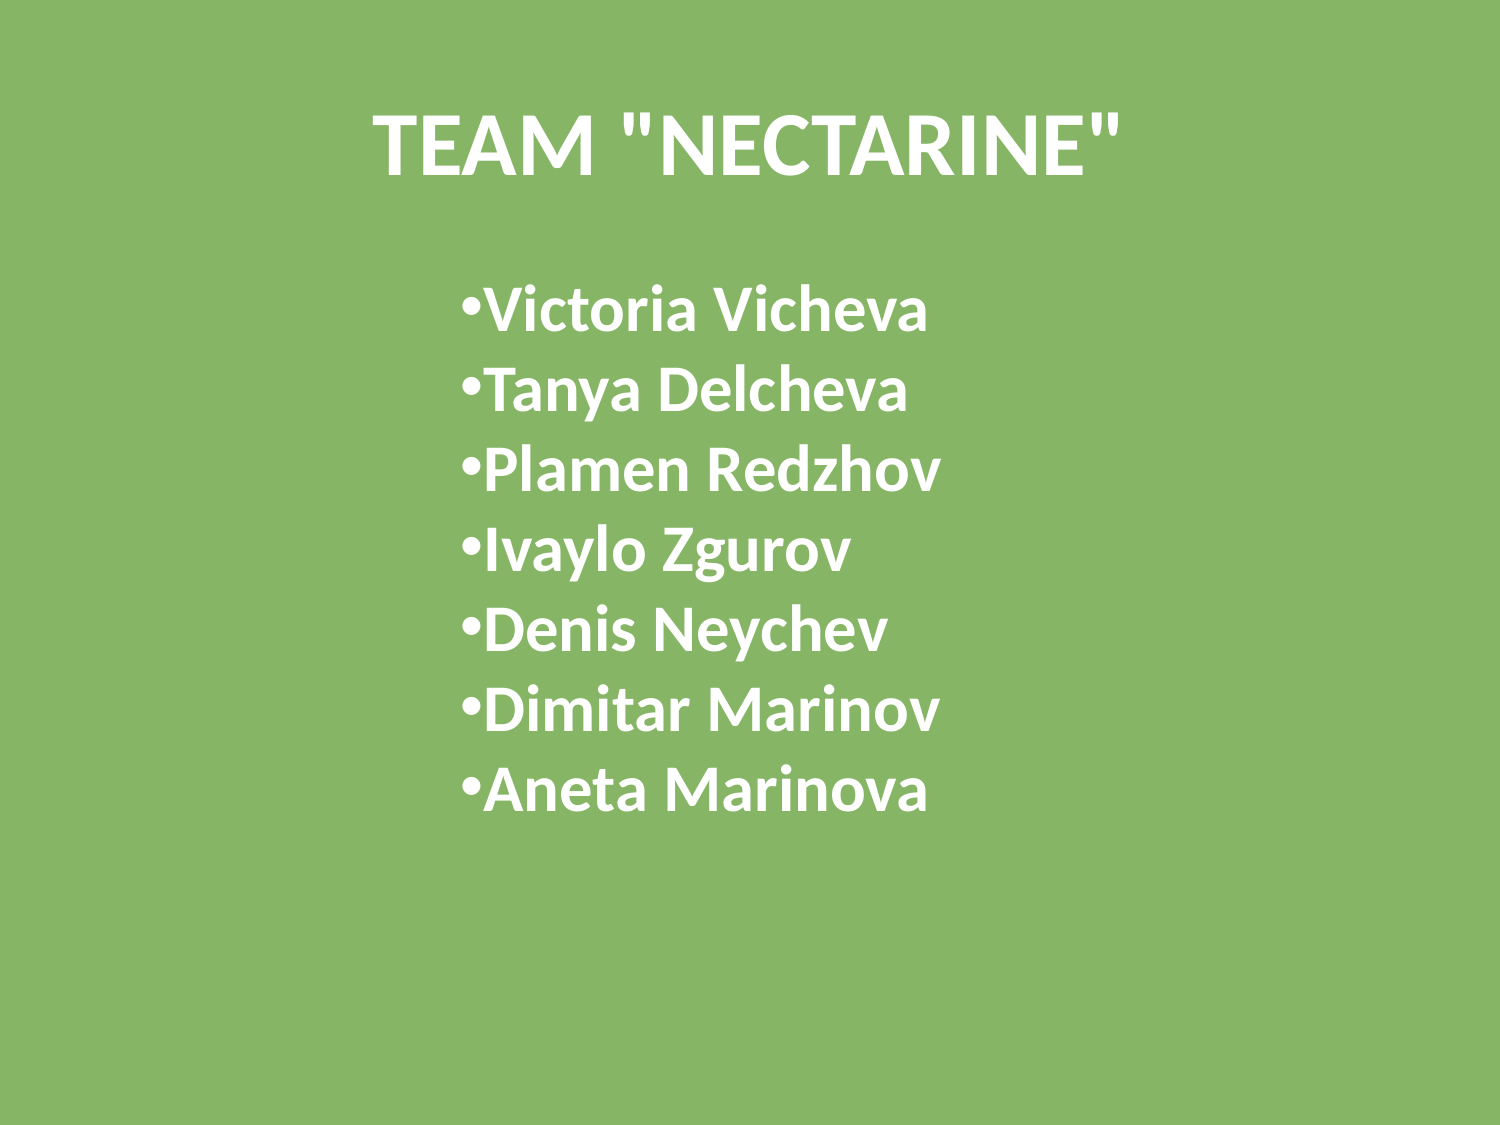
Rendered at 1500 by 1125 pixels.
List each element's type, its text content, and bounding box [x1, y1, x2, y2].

text_box TEAM "NECTARINE" [75, 45, 1425, 233]
text_box Victoria Vicheva Tanya Delcheva Plamen Redzhov Ivaylo Zgurov Denis Neychev Dimitar Marinov Aneta Marinova [445, 257, 1109, 1001]
